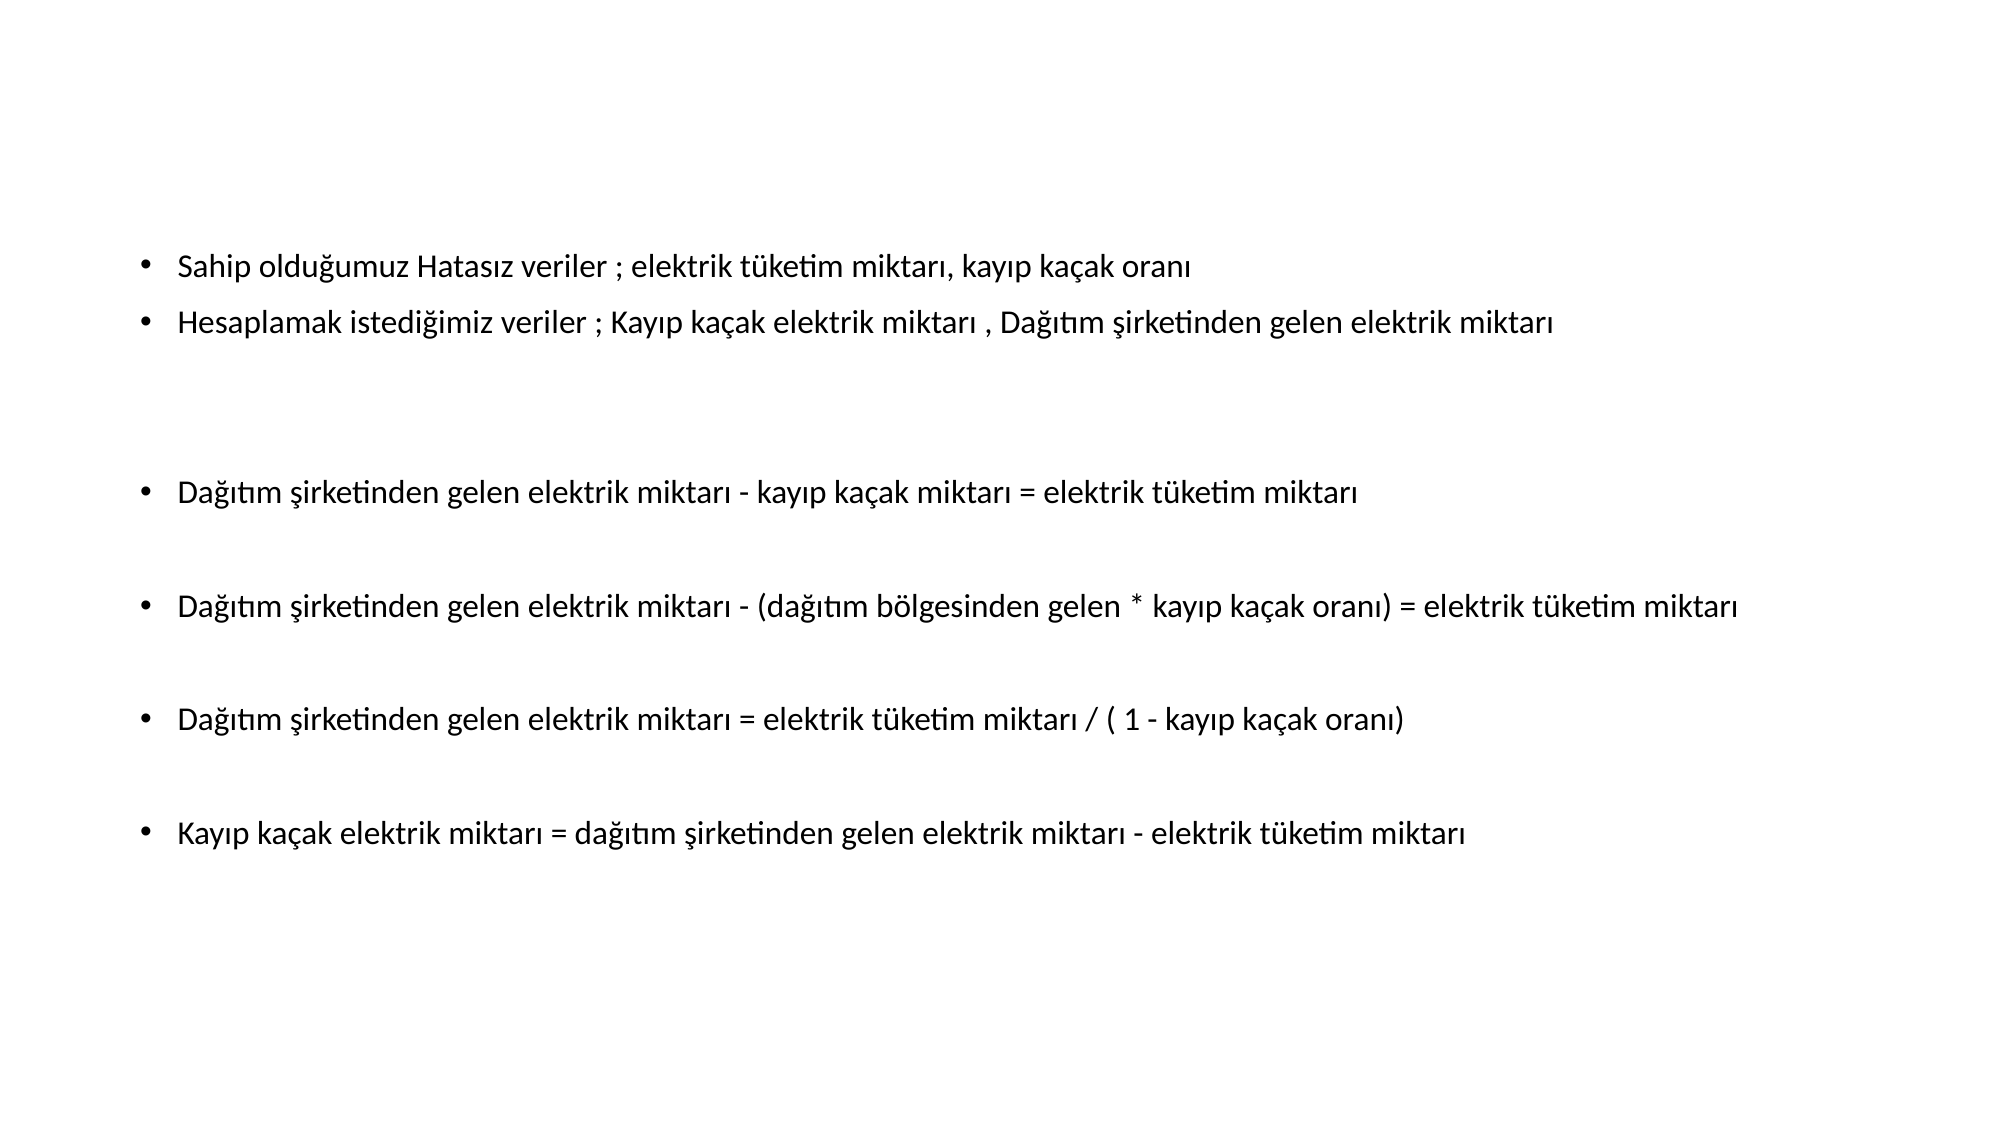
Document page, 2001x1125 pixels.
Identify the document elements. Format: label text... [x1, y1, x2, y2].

list Sahip olduğumuz Hatasız veriler ; elektrik tüketim miktarı, kayıp kaçak oranı Hesaplamak istediğimiz veriler ; Kayıp kaçak elektrik miktarı , Dağıtım şirketinden gelen elektrik miktarı Dağıtım şirketinden gelen elektrik miktarı - kayıp kaçak miktarı = elektrik tüketim miktarı Dağıtım şirketinden gelen elektrik miktarı - (dağıtım bölgesinden gelen * kayıp kaçak oranı) = elektrik tüketim miktarı Dağıtım şirketinden gelen elektrik miktarı = elektrik tüketim miktarı / ( 1 - kayıp kaçak oranı) Kayıp kaçak elektrik miktarı = dağıtım şirketinden gelen elektrik miktarı - elektrik tüketim miktarı [125, 241, 1863, 979]
